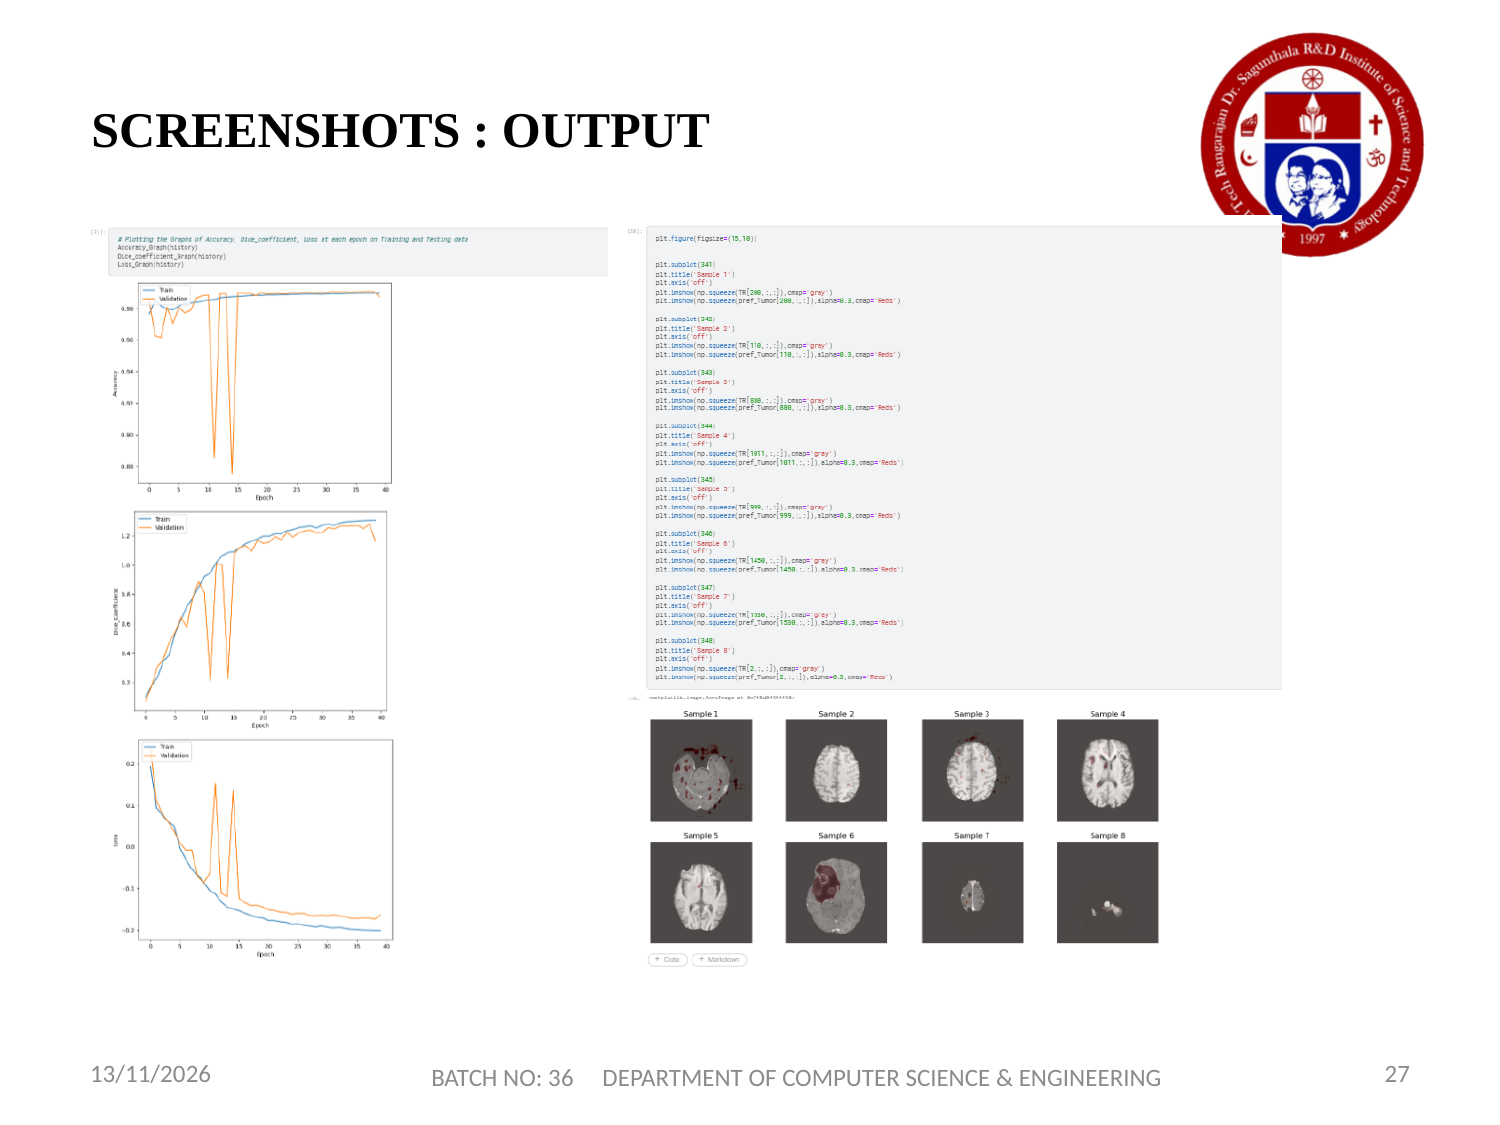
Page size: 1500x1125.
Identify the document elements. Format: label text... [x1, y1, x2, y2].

slide_number 27 [1223, 1042, 1425, 1103]
picture [74, 32, 1425, 993]
text_box SCREENSHOTS : OUTPUT [76, 89, 987, 165]
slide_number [75, 1042, 371, 1103]
footer BATCH NO: 36 DEPARTMENT OF COMPUTER SCIENCE & ENGINEERING [371, 1035, 1223, 1118]
